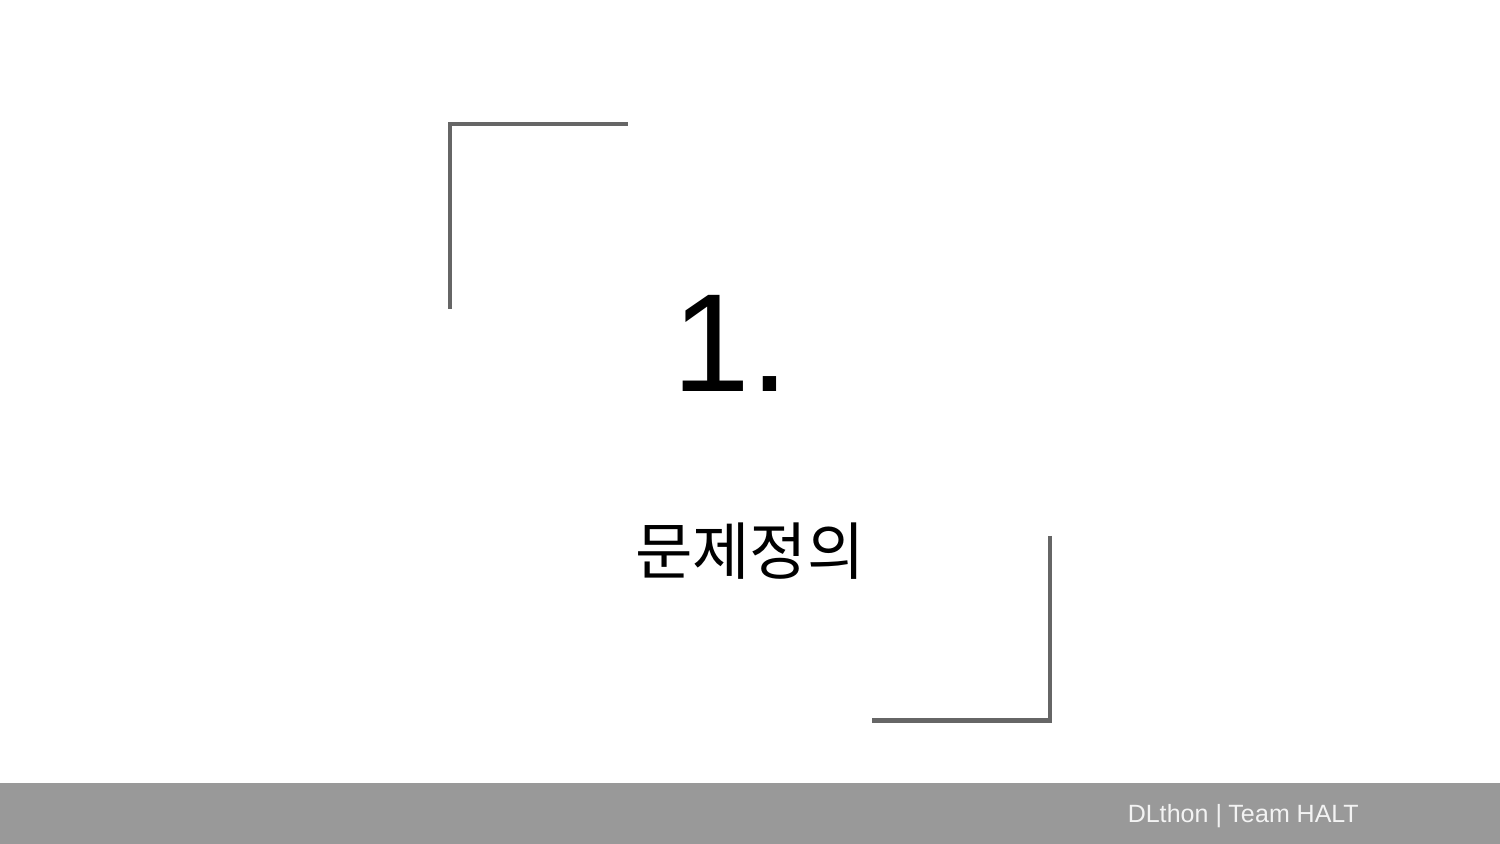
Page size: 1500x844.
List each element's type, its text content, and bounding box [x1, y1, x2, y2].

title 1. [499, 236, 1001, 490]
subtitle 문제정의 [499, 511, 1001, 627]
